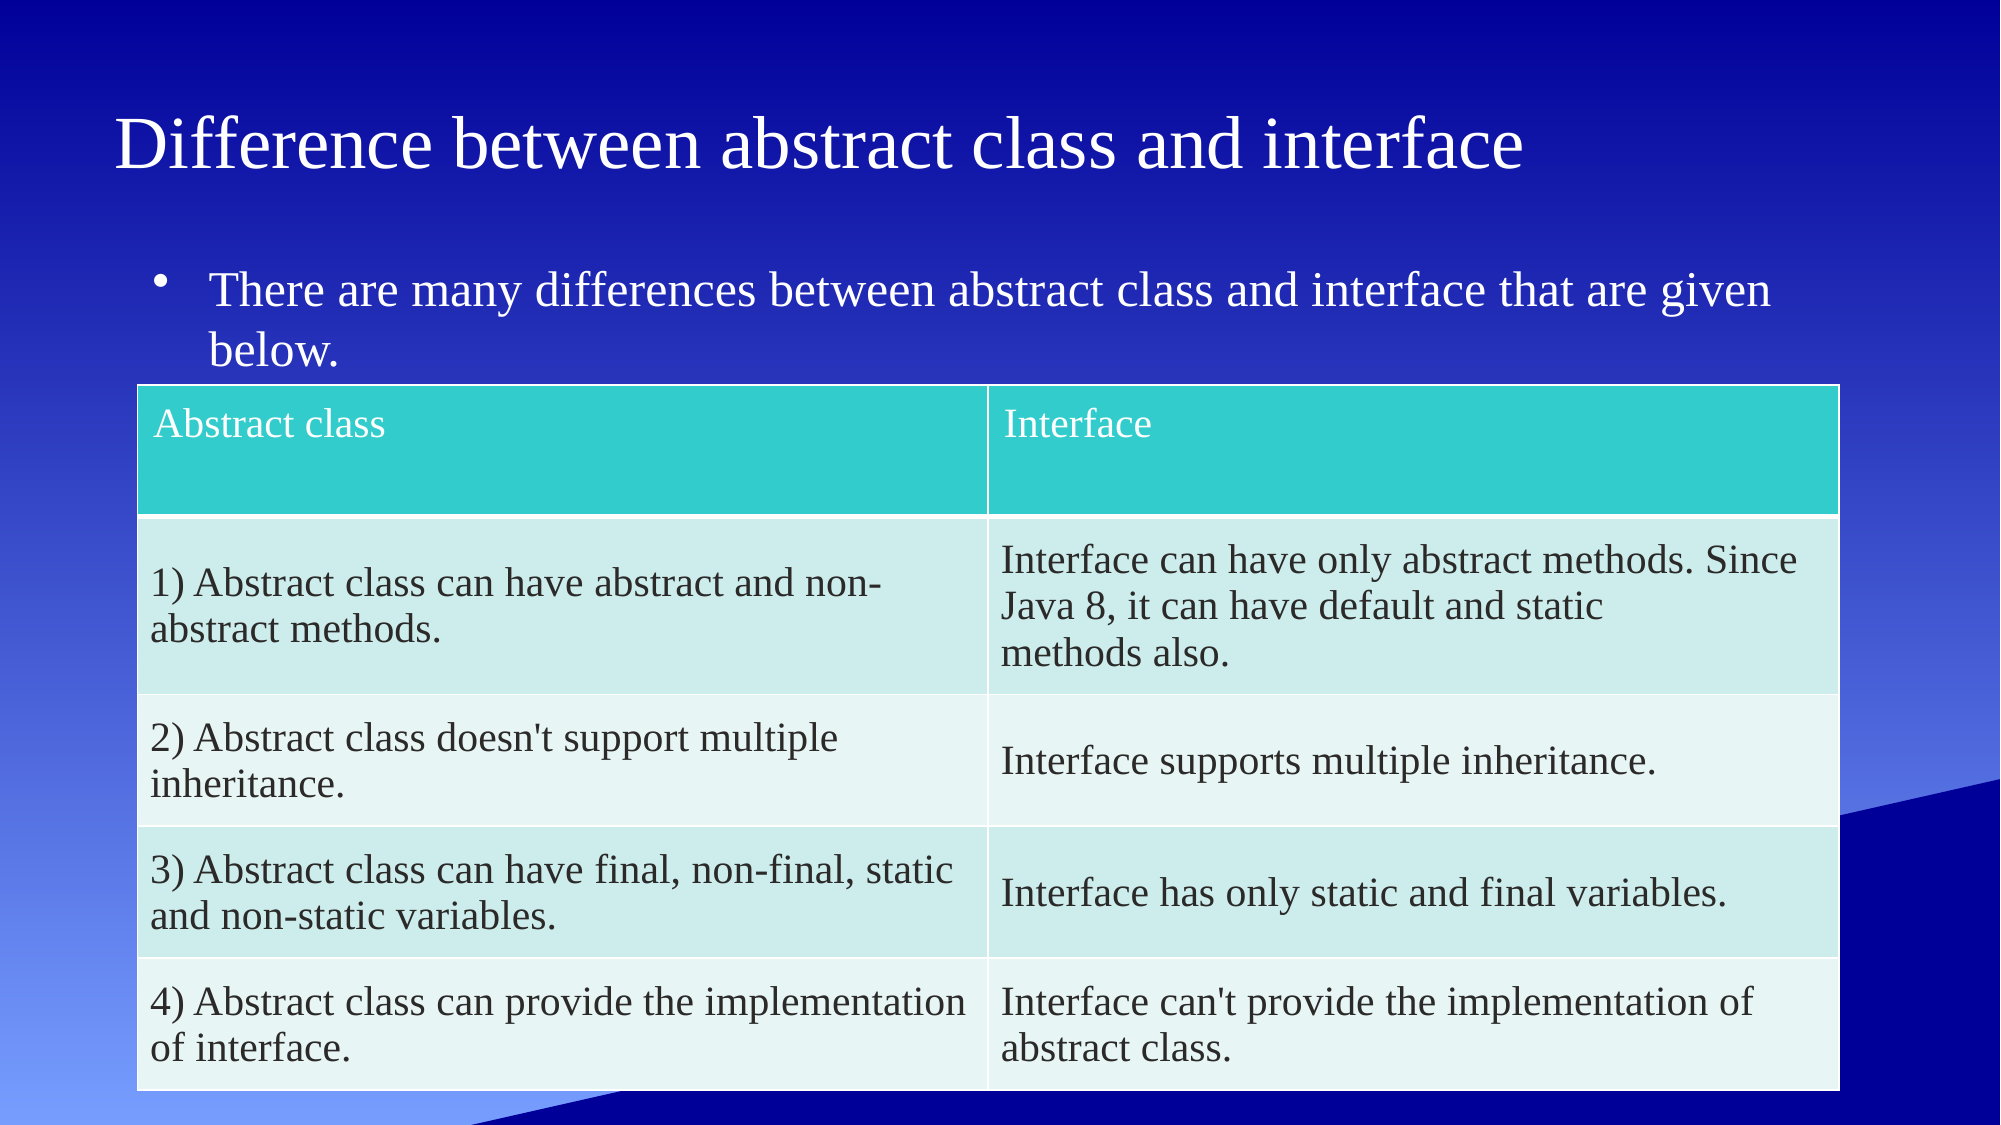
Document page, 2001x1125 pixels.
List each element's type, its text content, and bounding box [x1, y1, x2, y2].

table_cell 1) Abstract class can have abstract and non-abstract methods. [138, 519, 987, 694]
table_cell 2) Abstract class doesn't support multiple inheritance. [138, 695, 987, 825]
table_cell 4) Abstract class can provide the implementation of interface. [138, 959, 987, 1089]
table_cell 3) Abstract class can have final, non-final, static and non-static variables. [138, 827, 987, 957]
table_cell Interface has only static and final variables. [989, 827, 1838, 957]
title Difference between abstract class and interface [99, 44, 1901, 233]
table_cell Interface supports multiple inheritance. [989, 695, 1838, 825]
table_cell Interface can't provide the implementation of abstract class. [989, 959, 1838, 1089]
table_header Abstract class [138, 386, 987, 514]
table_header Interface [989, 386, 1838, 514]
table_cell Interface can have only abstract methods. Since Java 8, it can have default and static methods also. [989, 519, 1838, 694]
list There are many differences between abstract class and interface that are given below. [137, 248, 1863, 1125]
